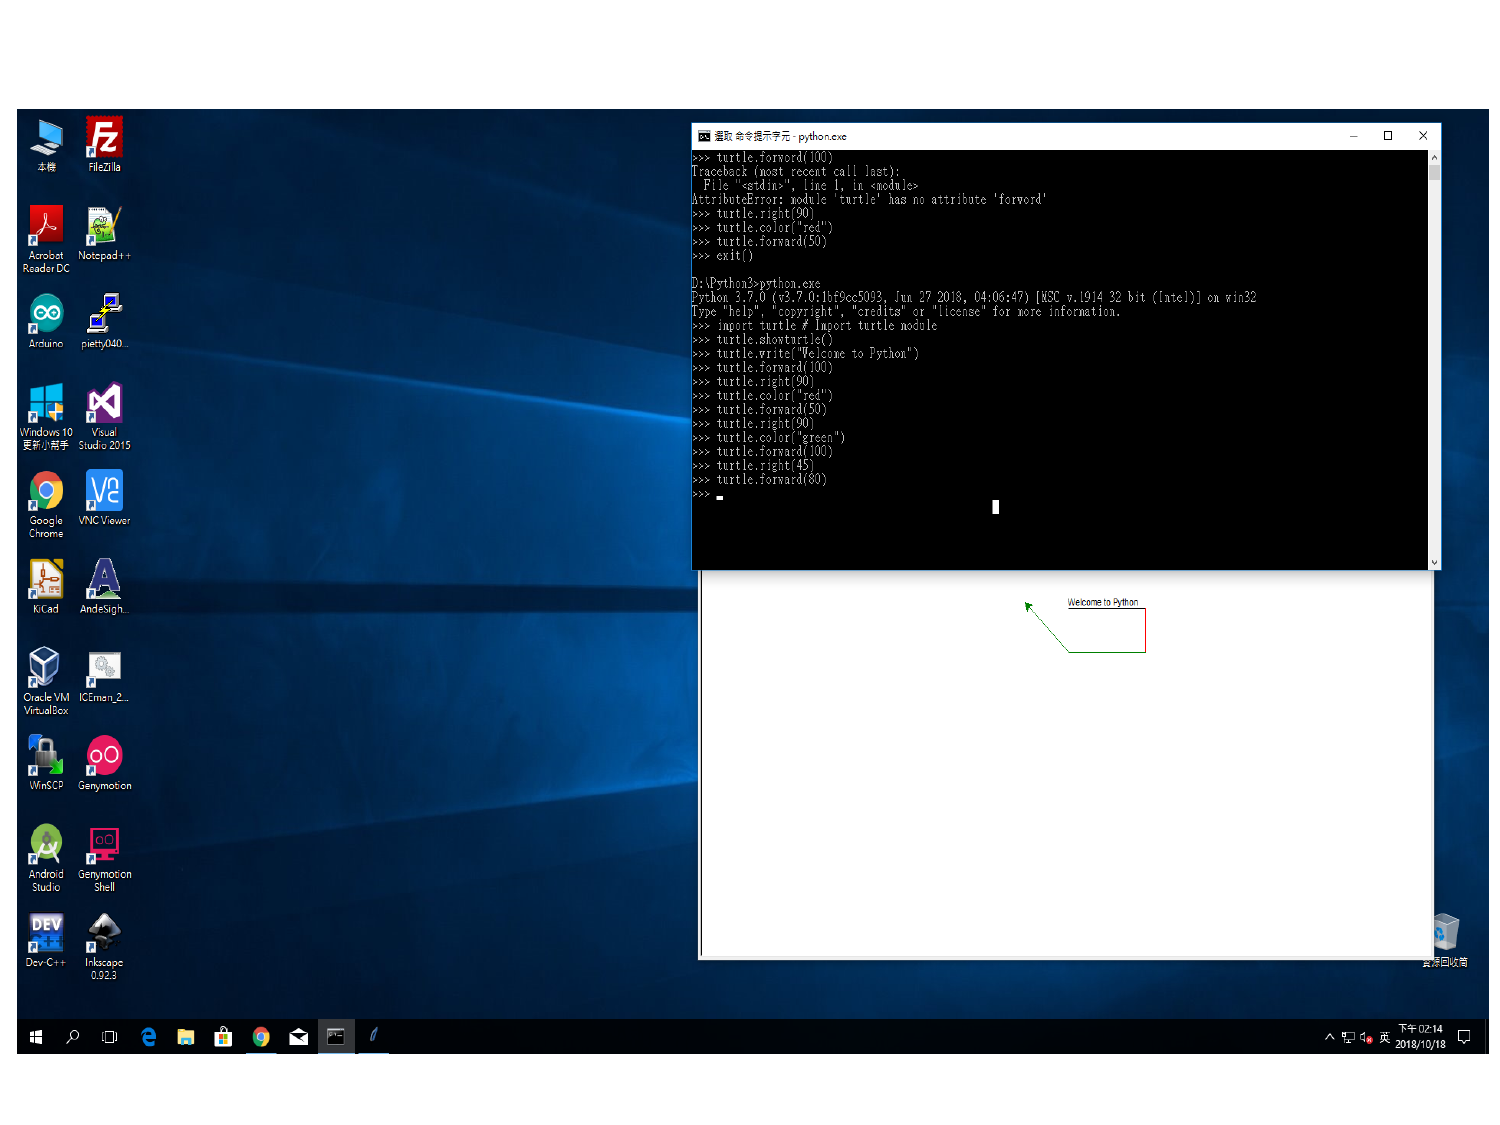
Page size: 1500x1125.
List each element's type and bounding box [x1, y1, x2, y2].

picture [17, 109, 1489, 1054]
